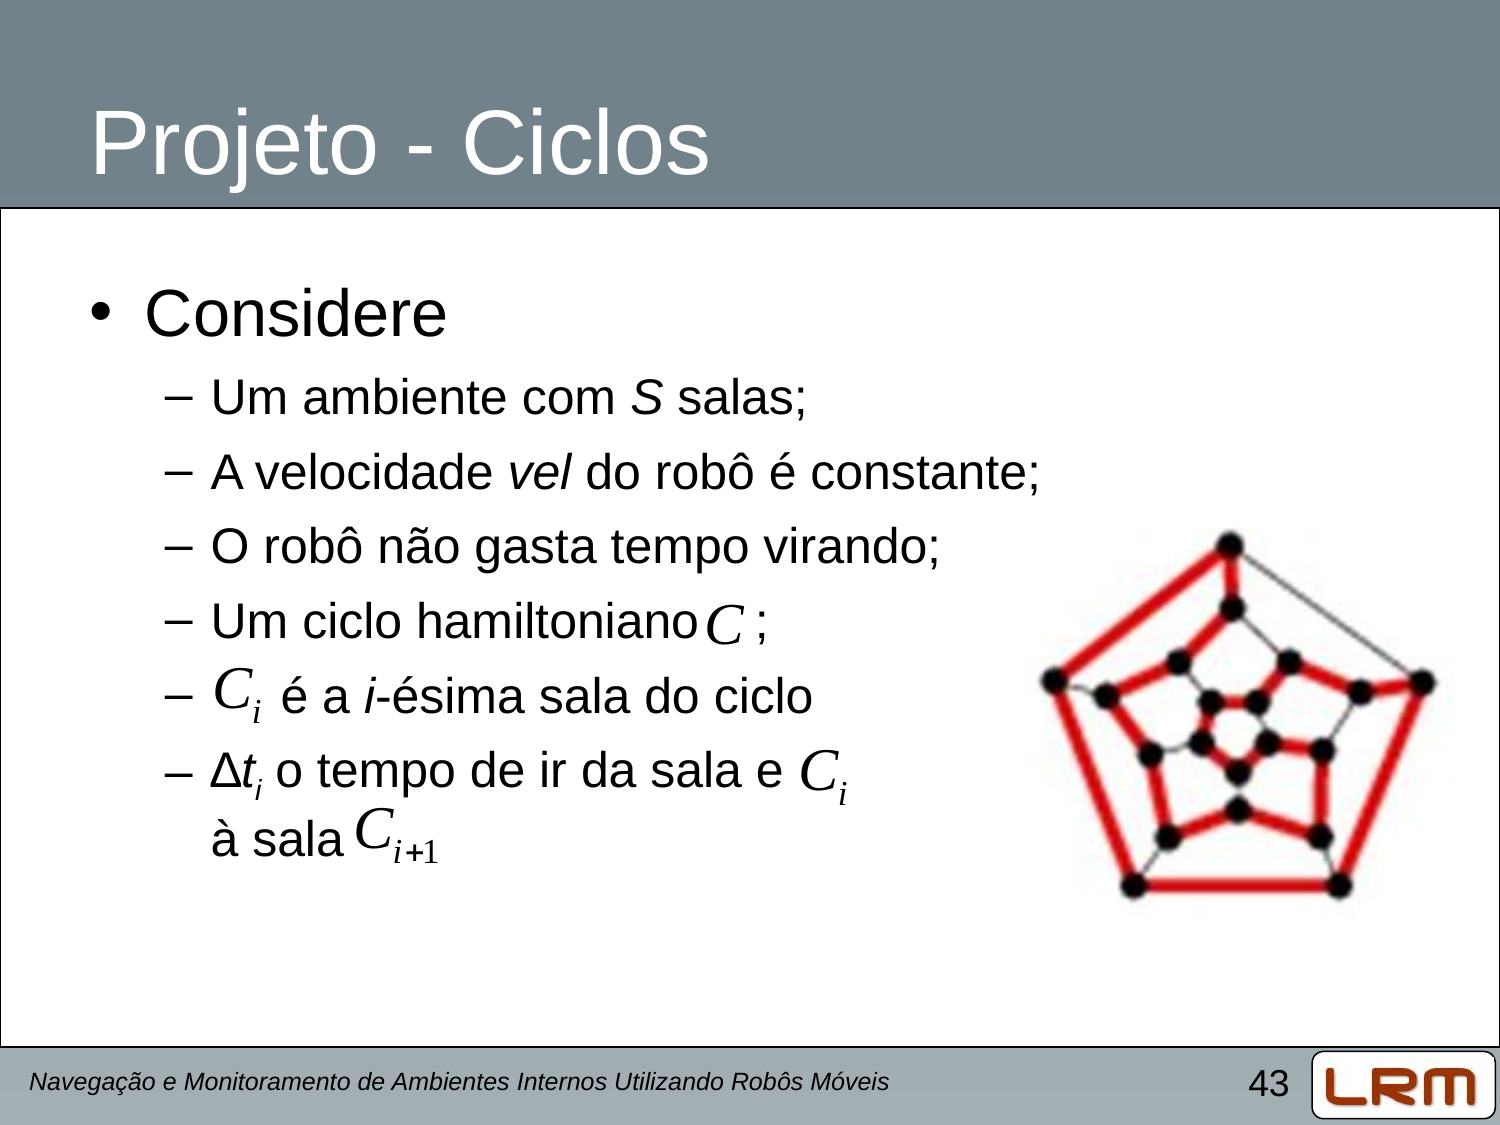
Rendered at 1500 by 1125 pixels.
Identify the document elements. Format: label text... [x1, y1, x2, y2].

footer Navegação e Monitoramento de Ambientes Internos Utilizando Robôs Móveis [14, 1057, 1300, 1112]
picture [0, 0, 1500, 207]
picture [351, 796, 441, 871]
picture [0, 1048, 1500, 1125]
picture [1007, 527, 1458, 922]
picture [702, 597, 751, 652]
list Considere Um ambiente com S salas; A velocidade vel do robô é constante; O robô não gasta tempo virando; Um ciclo hamiltoniano ; é a i-ésima sala do ciclo ∆ti o tempo de ir da sala e à sala [74, 262, 1067, 1005]
picture [796, 737, 854, 812]
picture [210, 655, 268, 730]
title Projeto - Ciclos [74, 44, 1425, 232]
